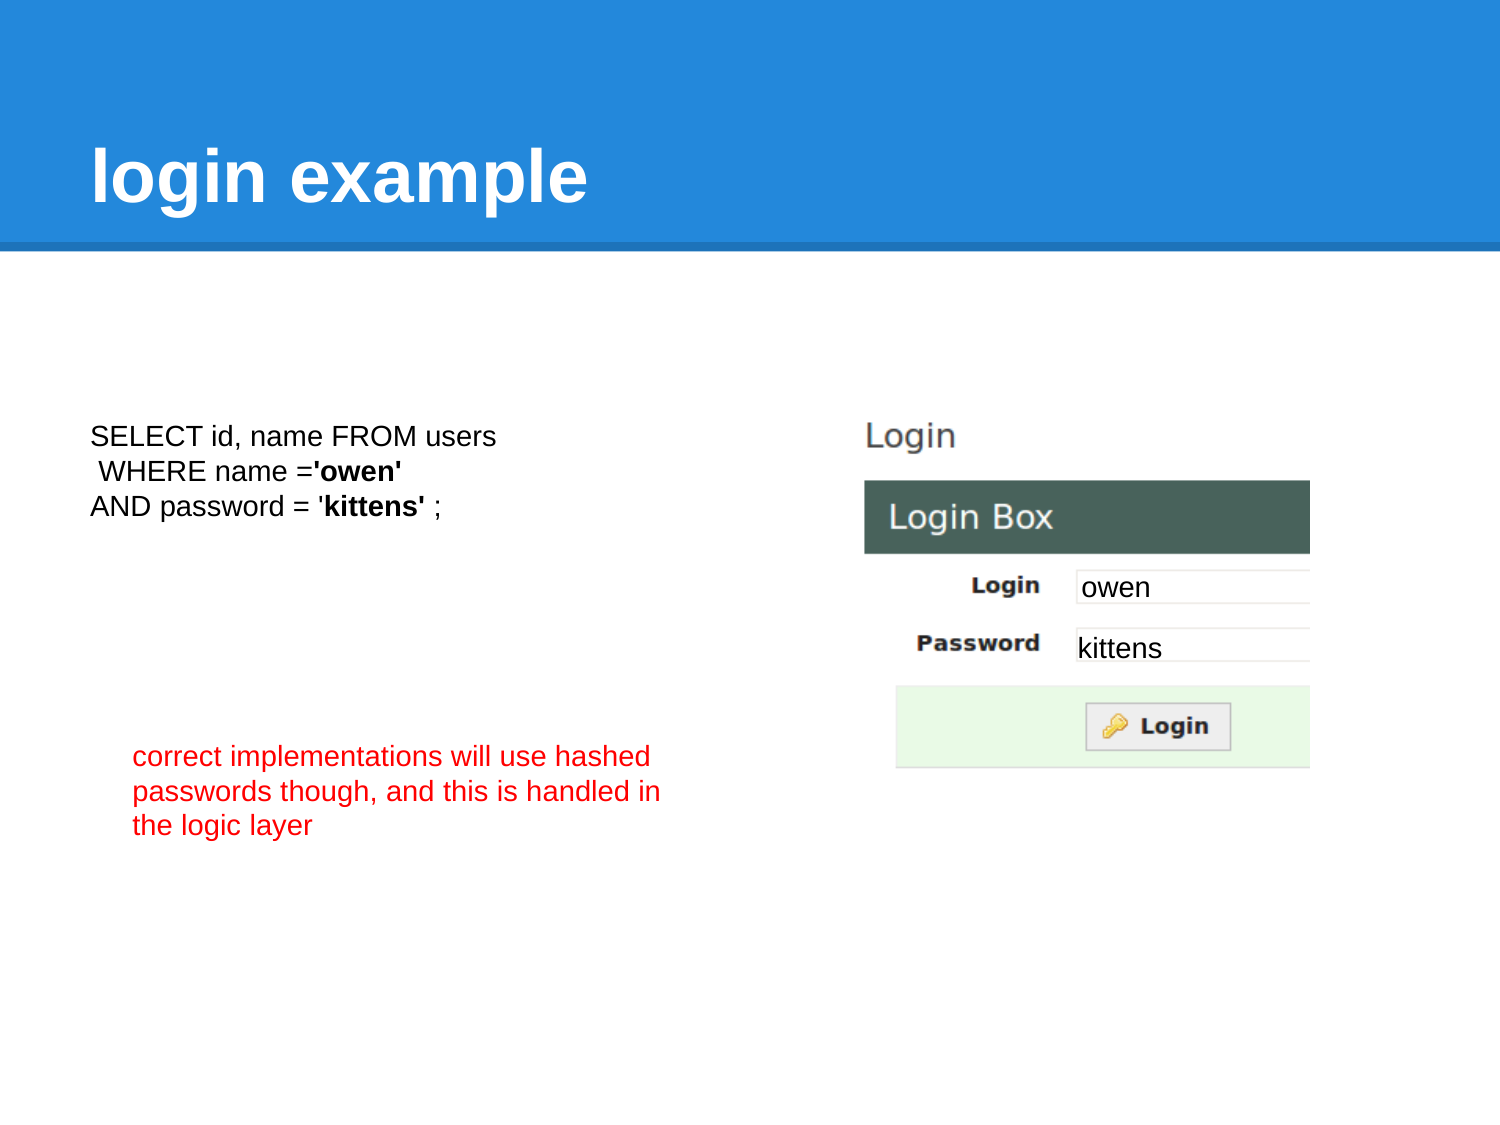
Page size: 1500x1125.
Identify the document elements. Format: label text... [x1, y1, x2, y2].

picture [849, 403, 1310, 781]
title login example [75, 45, 1425, 233]
text_box correct implementations will use hashed passwords though, and this is handled in the logic layer [117, 721, 685, 996]
list SELECT id, name FROM users WHERE name ='owen' AND password = 'kittens' ; [75, 262, 1425, 1078]
